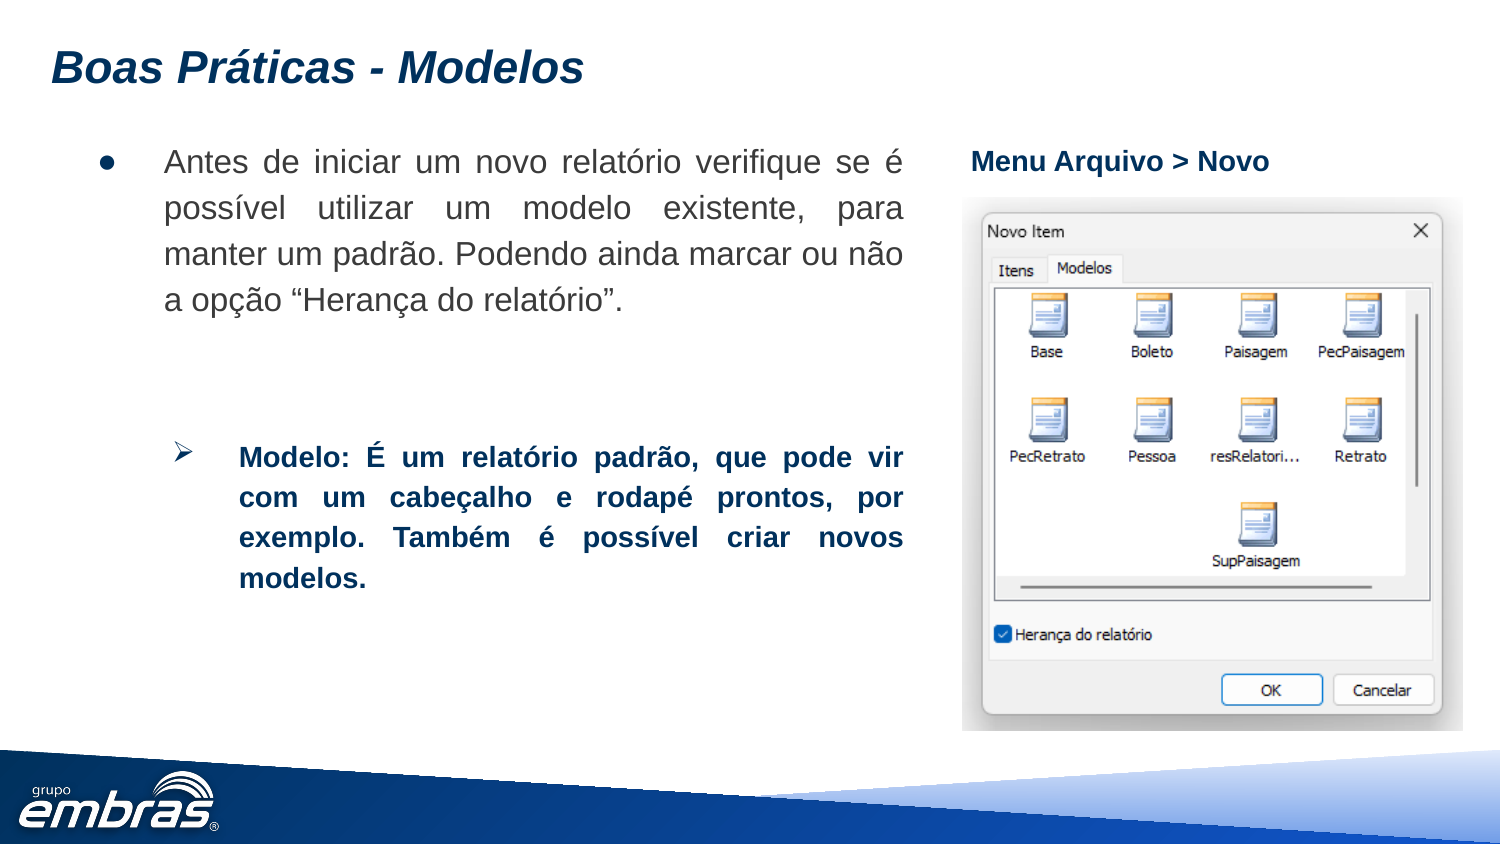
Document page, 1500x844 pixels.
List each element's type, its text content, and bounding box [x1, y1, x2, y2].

picture [962, 197, 1463, 731]
text_box Menu Arquivo > Novo [956, 134, 1454, 185]
title Boas Práticas - Modelos [51, 13, 1449, 108]
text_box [0, 749, 1500, 844]
list Antes de iniciar um novo relatório verifique se é possível utilizar um modelo existente, para manter um padrão. Podendo ainda marcar ou não a opção “Herança do relatório”. Modelo: É um relatório padrão, que pode vir com um cabeçalho e rodapé prontos, por exemplo. Também é possível criar novos modelos. [88, 119, 905, 749]
